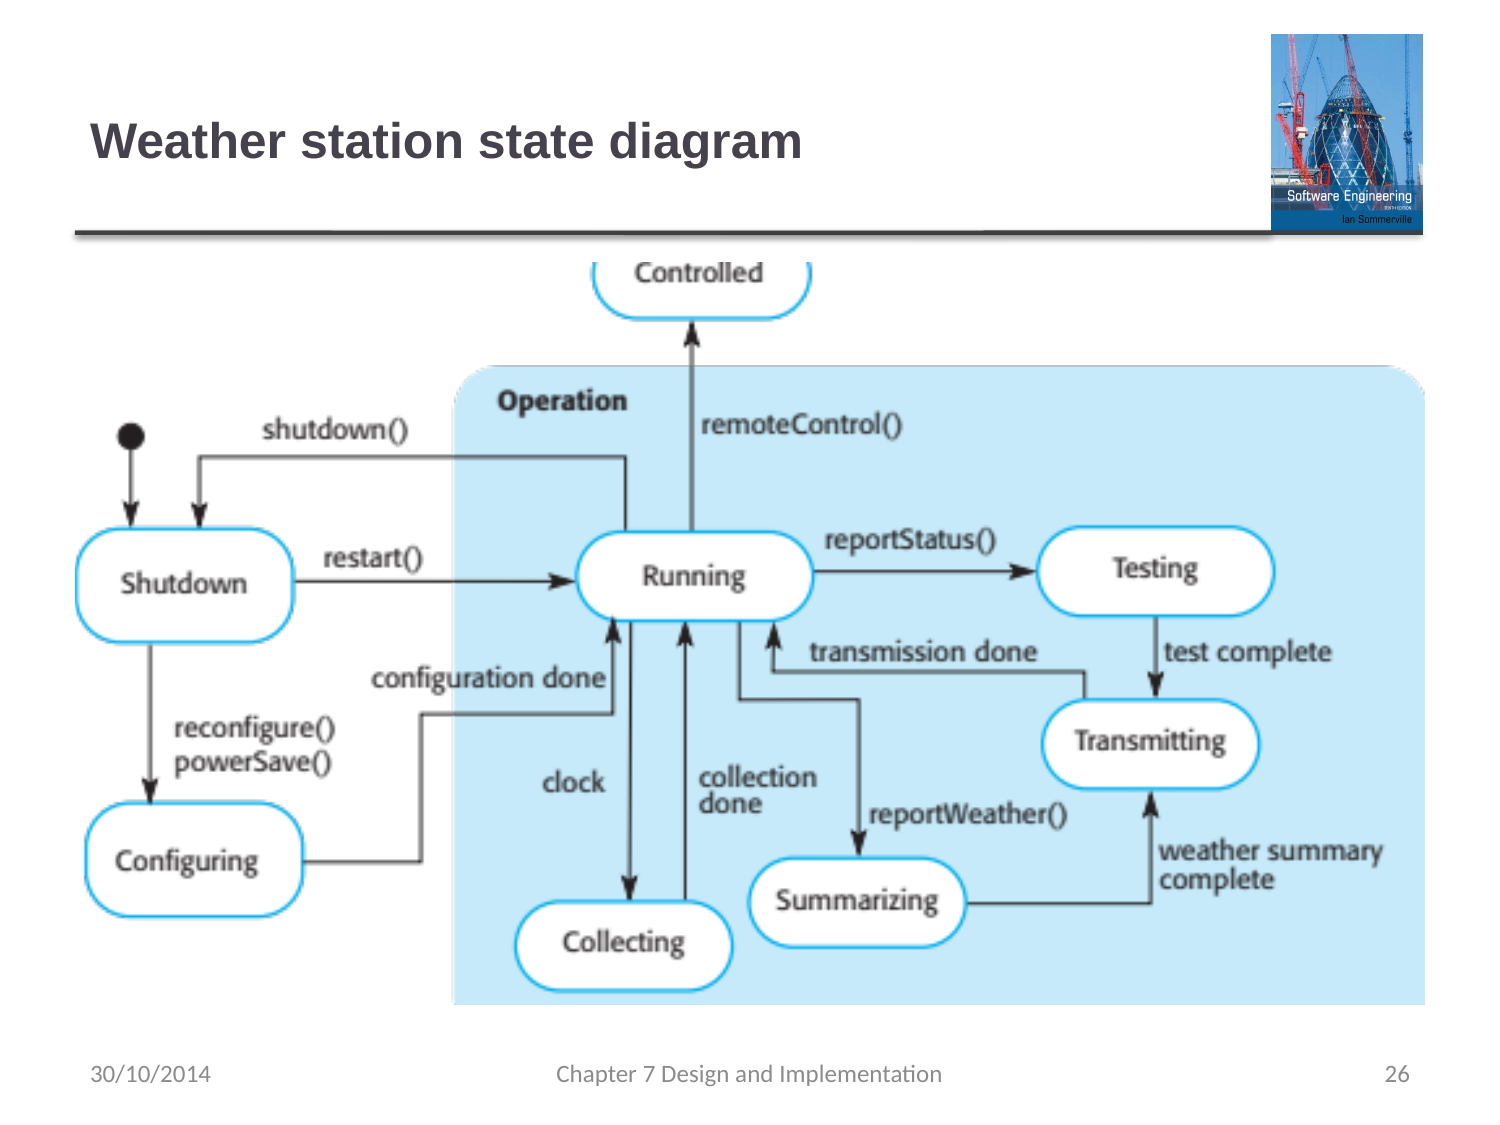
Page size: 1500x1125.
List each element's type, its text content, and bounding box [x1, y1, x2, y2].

title Weather station state diagram [74, 44, 1272, 233]
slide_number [75, 1042, 425, 1103]
footer Chapter 7 Design and Implementation [512, 1042, 988, 1103]
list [74, 262, 1426, 1006]
picture [1271, 34, 1423, 230]
slide_number 26 [1074, 1042, 1425, 1103]
